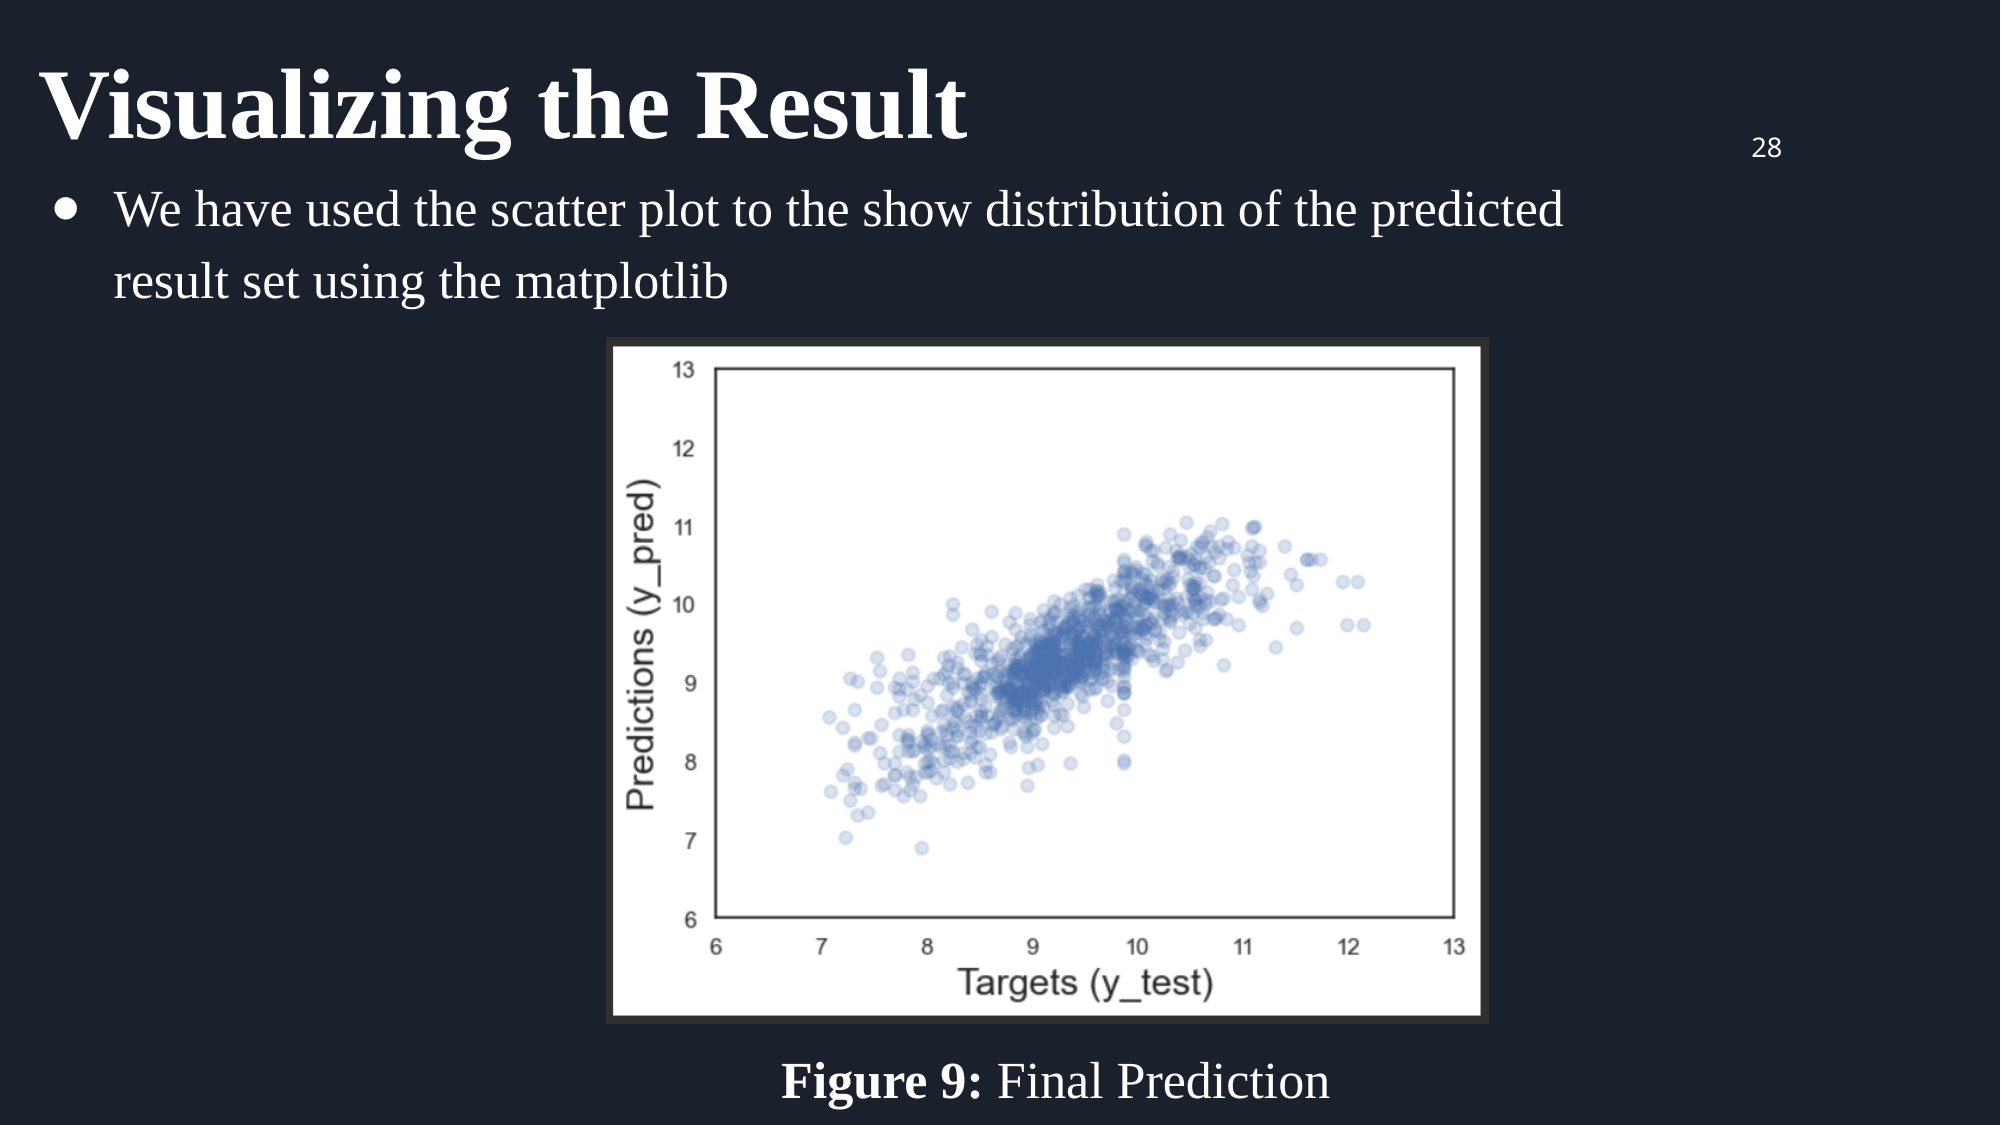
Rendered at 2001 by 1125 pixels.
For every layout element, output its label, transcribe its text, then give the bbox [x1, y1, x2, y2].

list Figure 9: Final Prediction [676, 1033, 1361, 1125]
slide_number ‹#› [1698, 48, 1836, 175]
title Visualizing the Result [23, 0, 1489, 118]
picture [606, 337, 1489, 1024]
list We have used the scatter plot to the show distribution of the predicted result set using the matplotlib [23, 118, 1686, 356]
